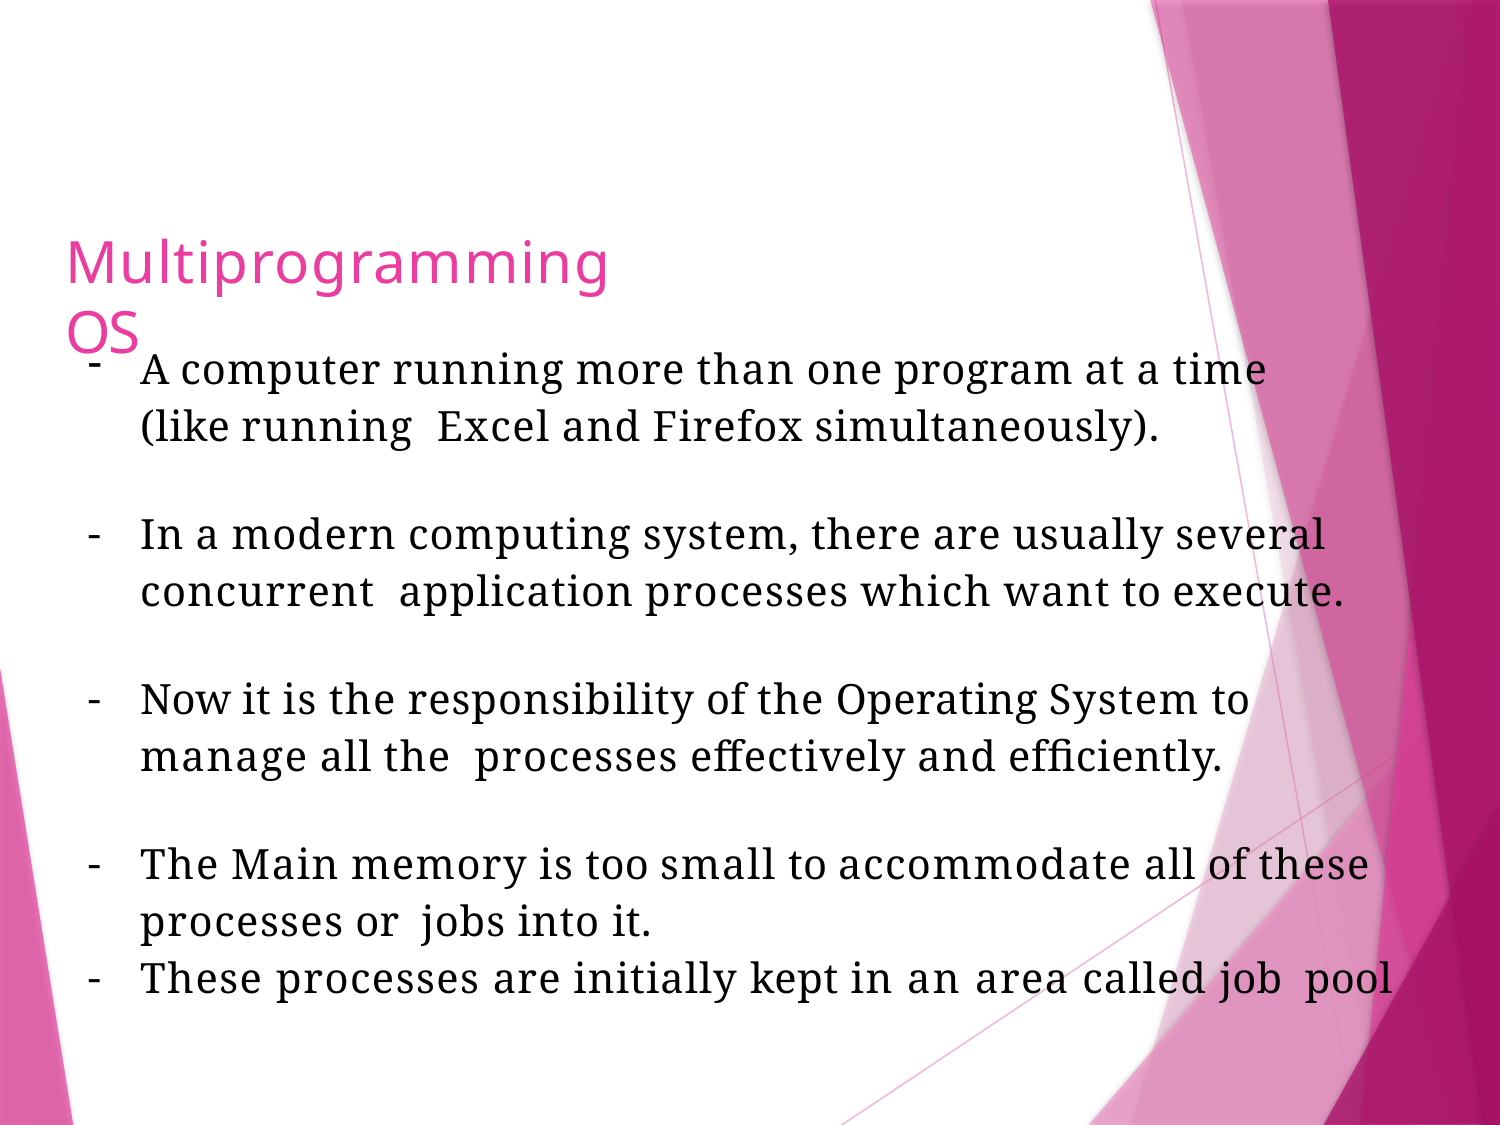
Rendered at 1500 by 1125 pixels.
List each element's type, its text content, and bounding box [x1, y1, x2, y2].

text_box A computer running more than one program at a time (like running Excel and Firefox simultaneously). In a modern computing system, there are usually several concurrent application processes which want to execute. Now it is the responsibility of the Operating System to manage all the processes effectively and efﬁciently. The Main memory is too small to accommodate all of these processes or jobs into it. These processes are initially kept in an area called job pool [85, 333, 1417, 1002]
title Multiprogramming OS [63, 223, 687, 414]
